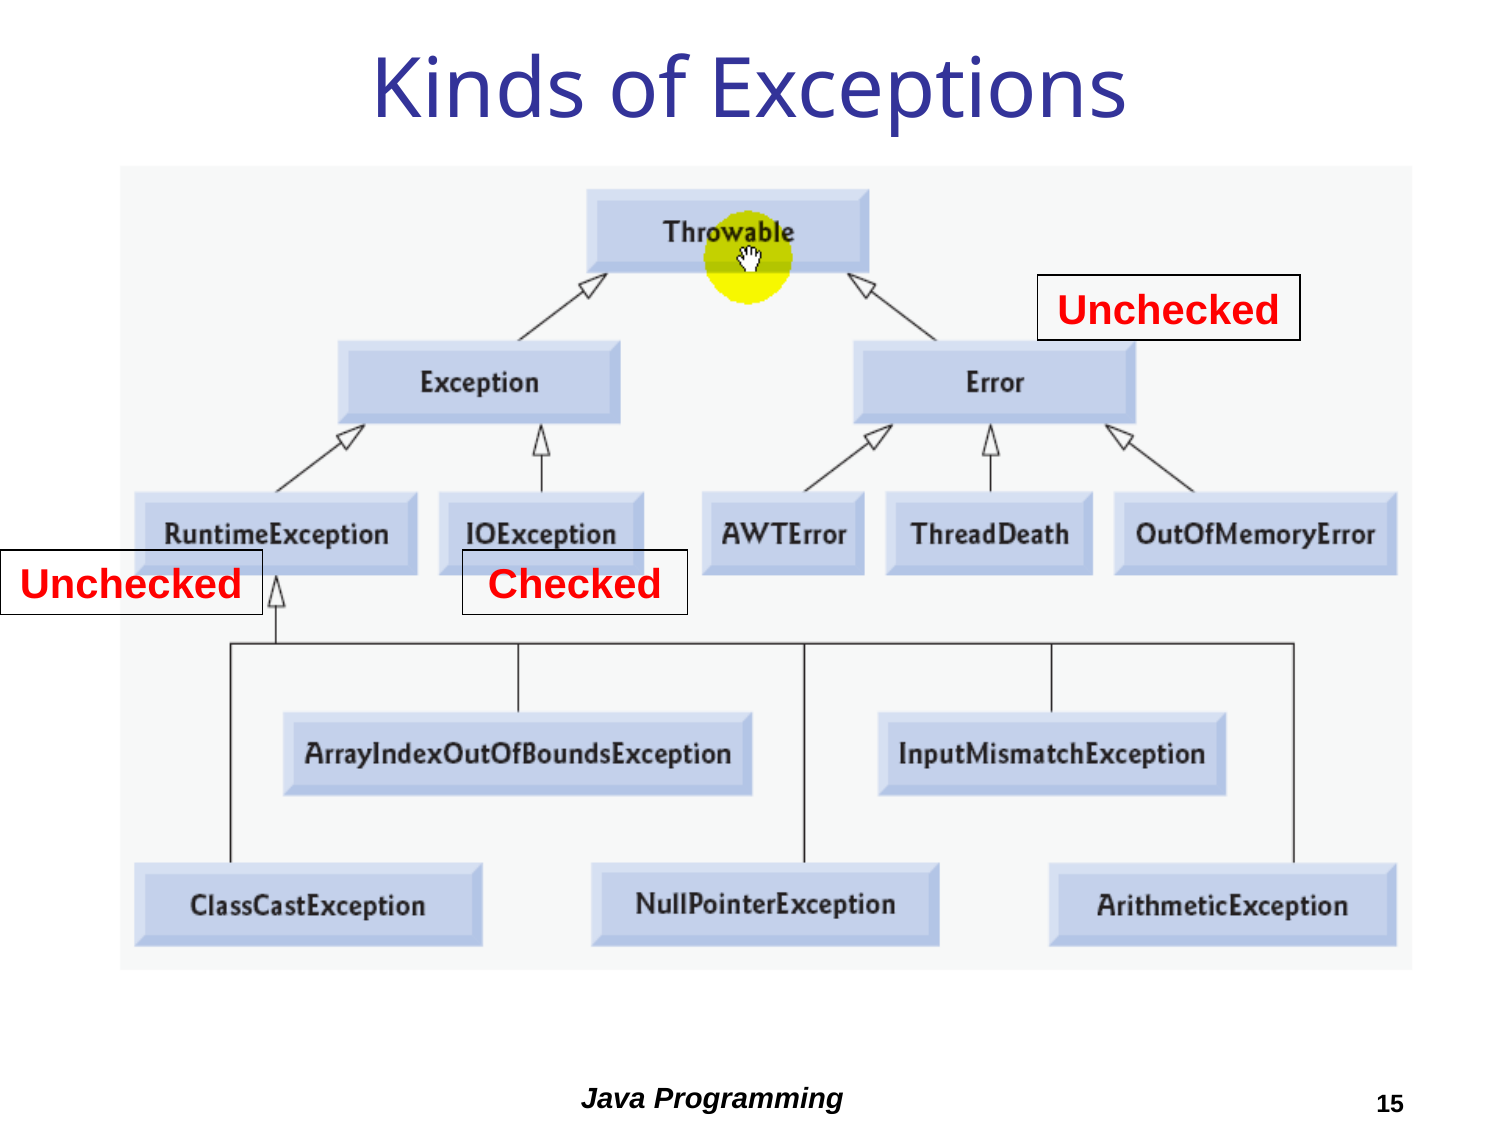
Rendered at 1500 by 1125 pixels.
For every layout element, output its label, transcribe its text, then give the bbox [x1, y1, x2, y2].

picture [72, 87, 1428, 991]
title Kinds of Exceptions [75, 24, 1425, 85]
text_box Unchecked [0, 549, 67, 615]
footer Java Programming [524, 1072, 901, 1125]
